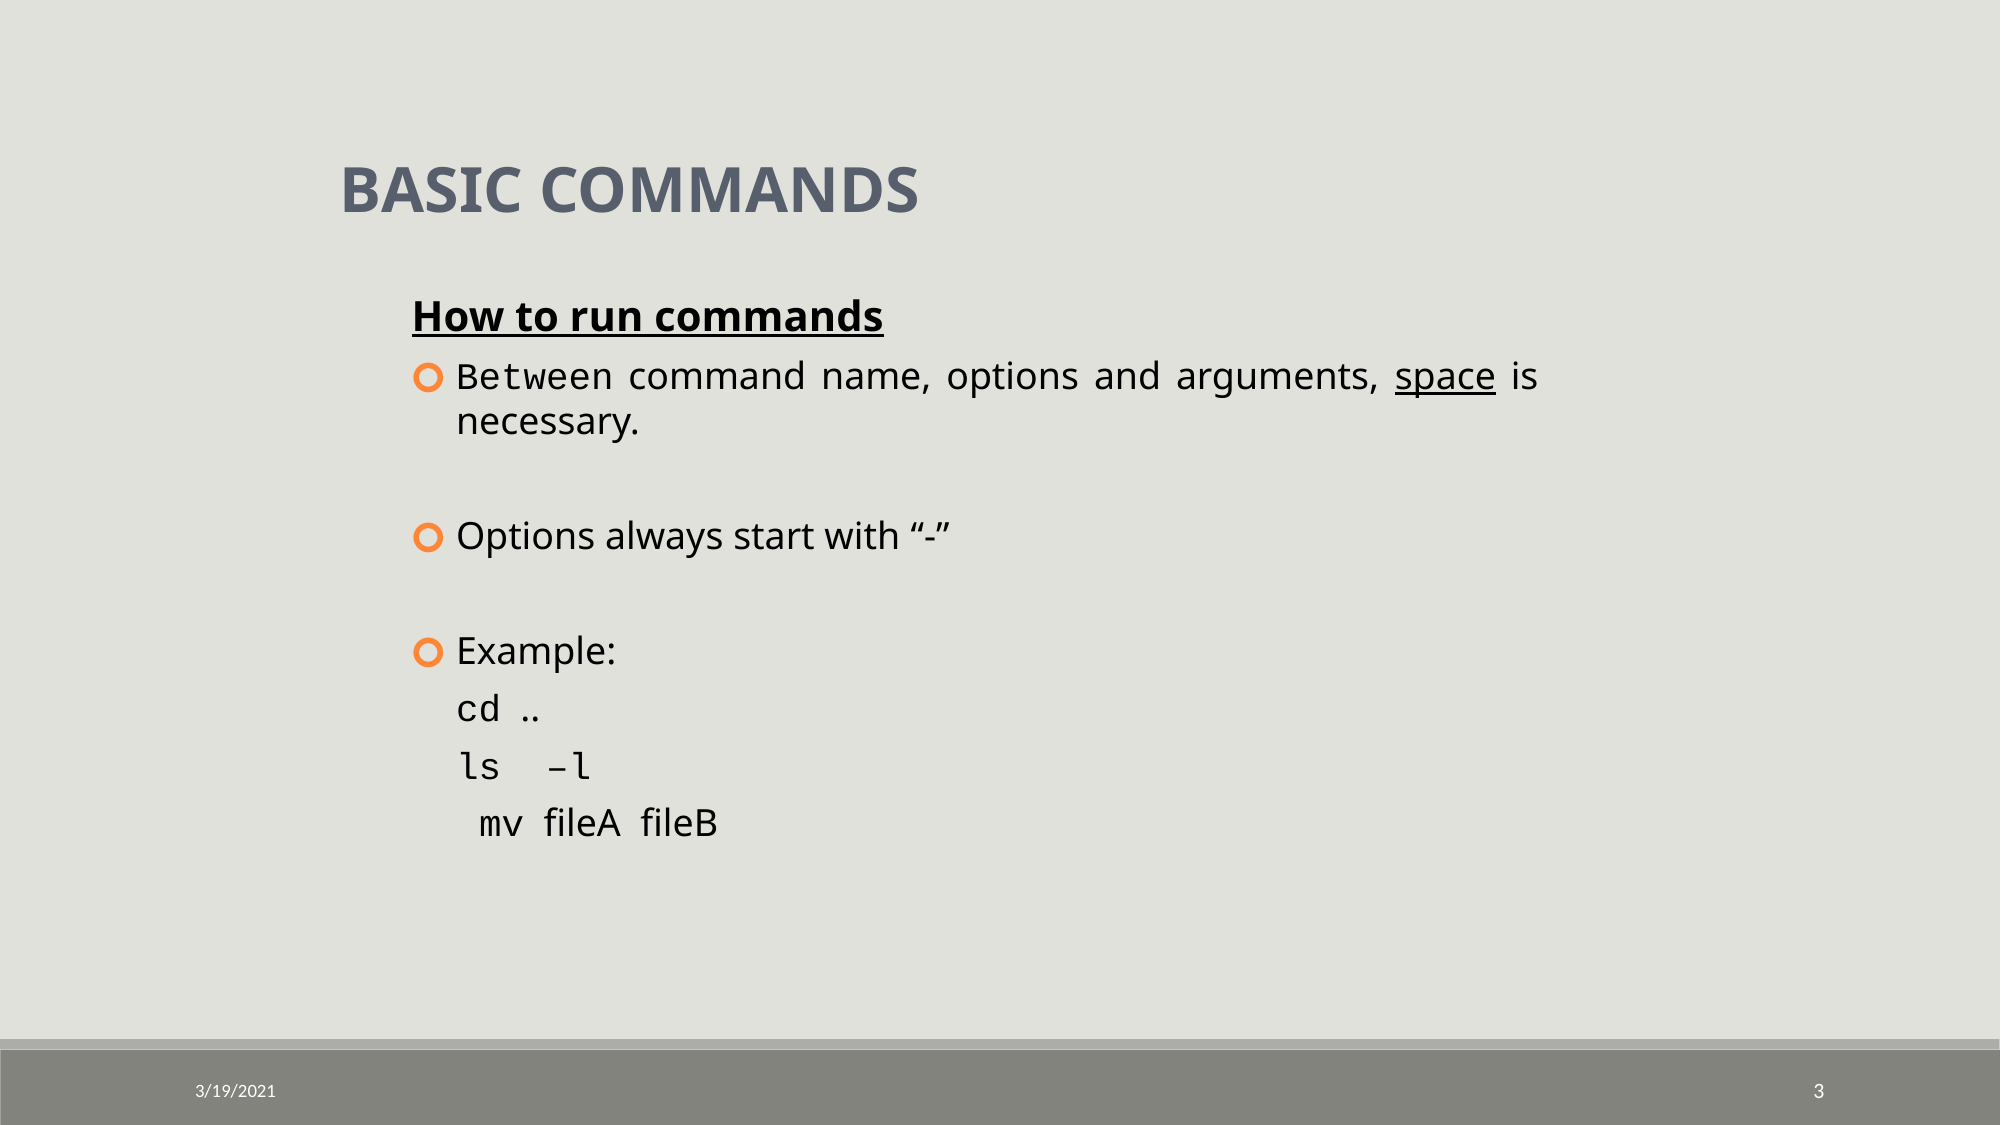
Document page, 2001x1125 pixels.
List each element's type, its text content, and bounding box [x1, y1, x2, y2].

text_box BASIC COMMANDS [324, 45, 1550, 233]
text_box How to run commands Between command name, options and arguments, space is necessary. Options always start with “-” Example: cd .. ls –l mv fileA fileB [396, 281, 1554, 1025]
slide_number ‹#› [1624, 1059, 1840, 1120]
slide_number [180, 1059, 586, 1120]
